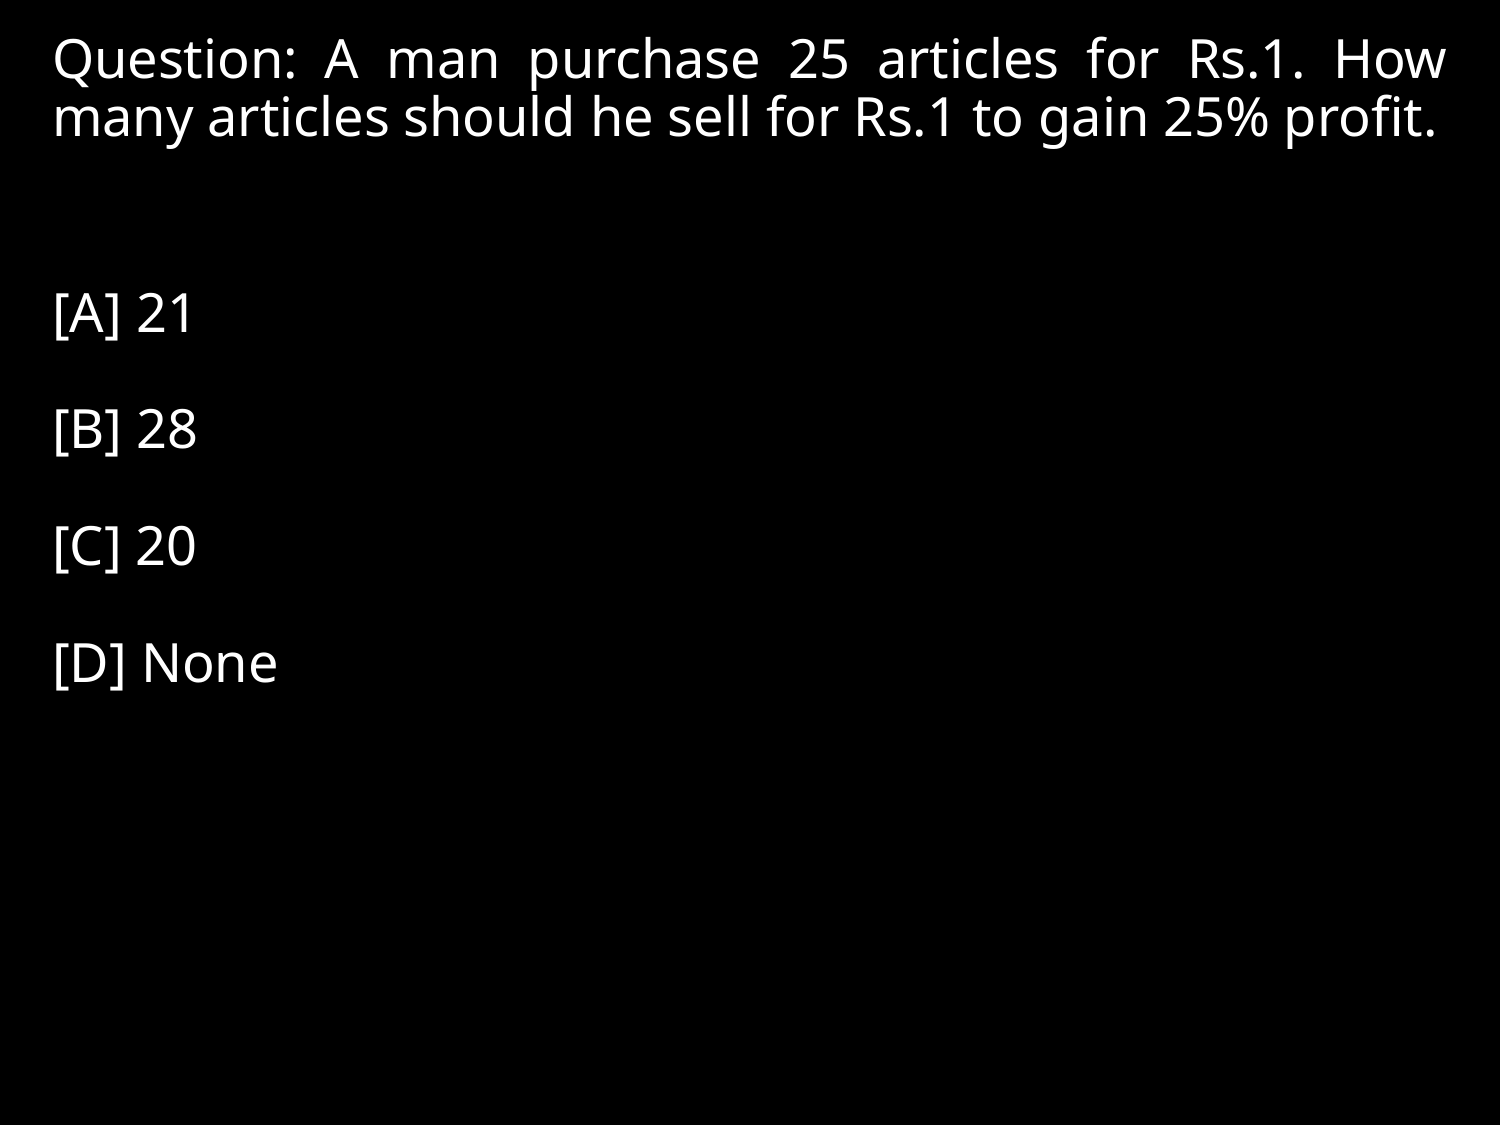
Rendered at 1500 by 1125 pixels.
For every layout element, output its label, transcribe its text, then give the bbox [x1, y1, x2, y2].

list Question: A man purchase 25 articles for Rs.1. How many articles should he sell for Rs.1 to gain 25% profit. [A] 21 [B] 28 [C] 20 [D] None [37, 24, 1464, 762]
